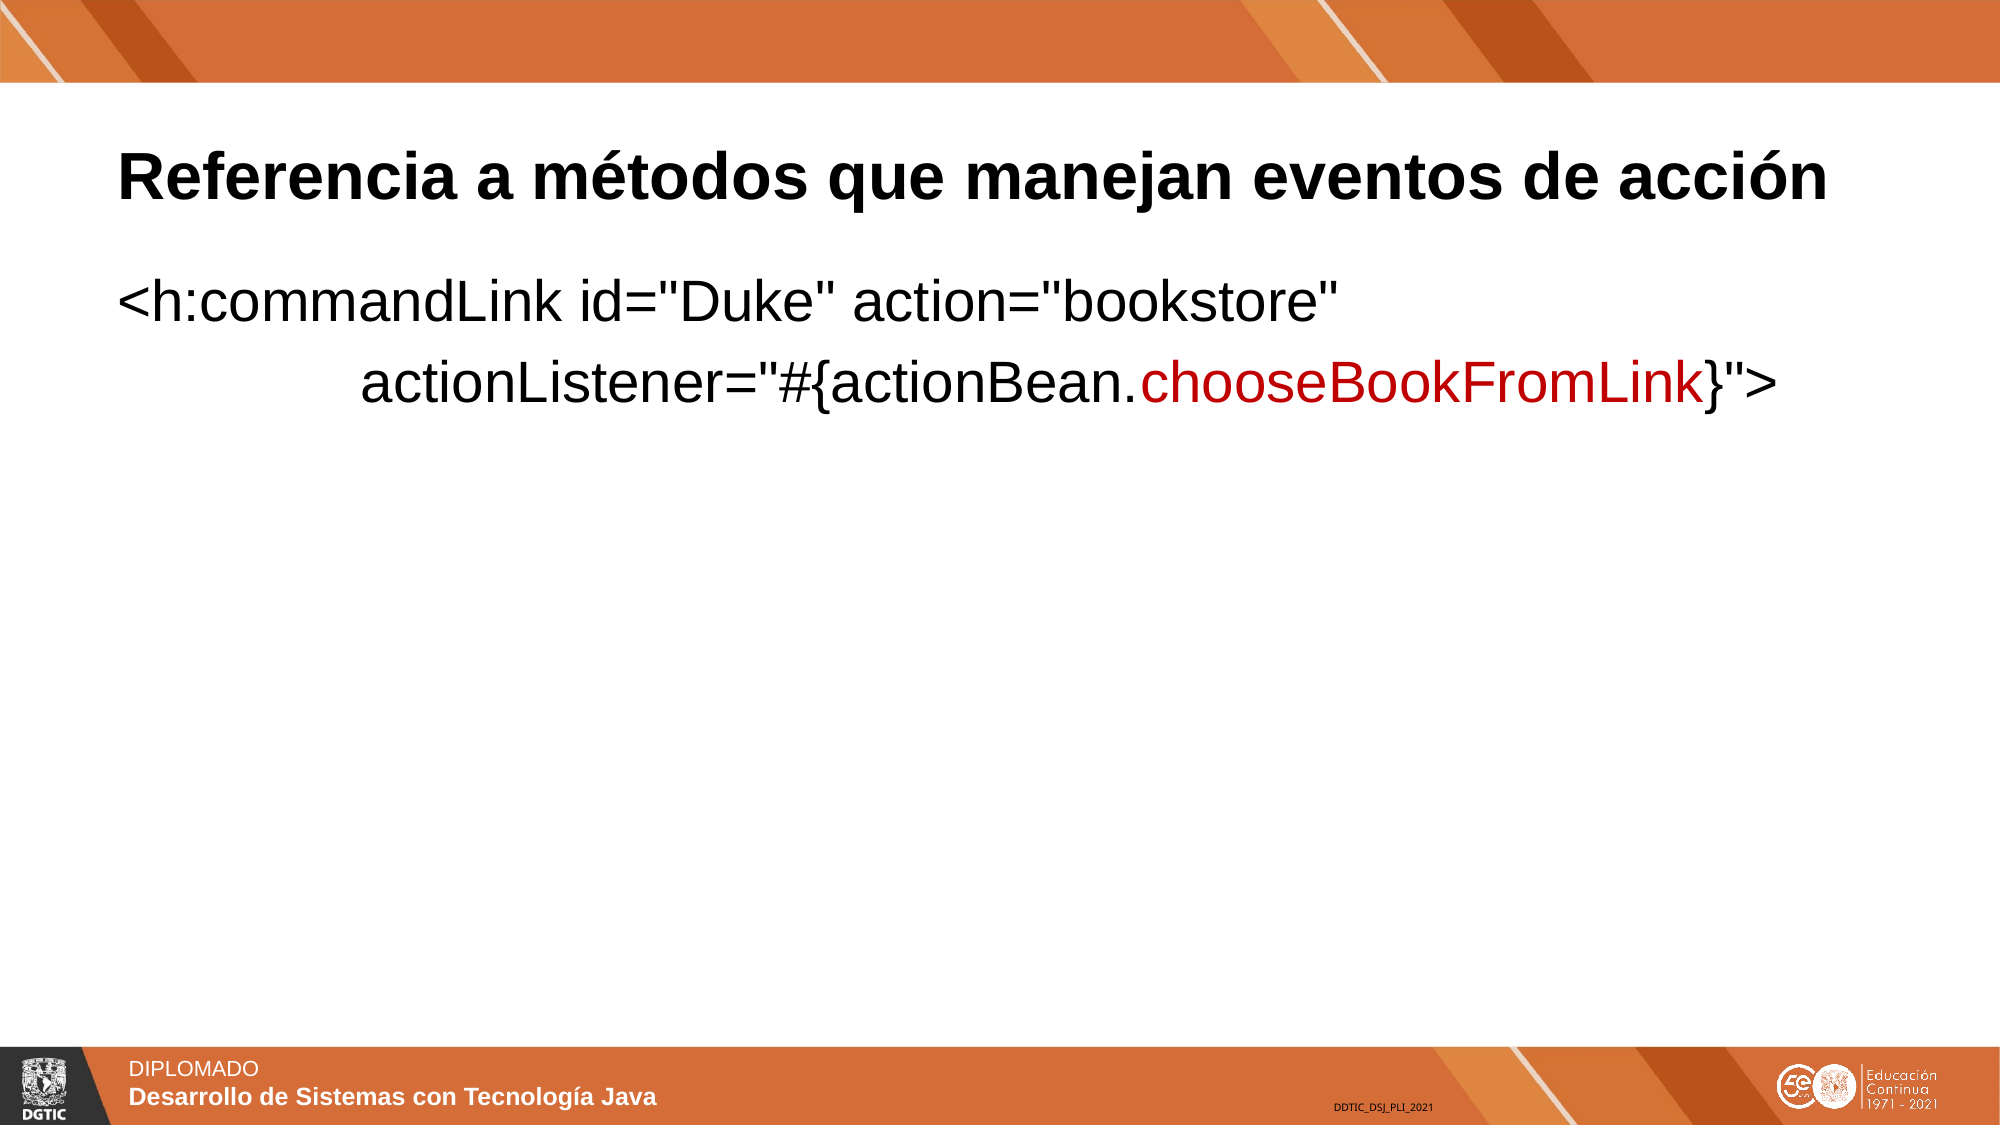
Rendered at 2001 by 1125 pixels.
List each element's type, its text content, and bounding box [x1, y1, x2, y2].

list <h:commandLink id="Duke" action="bookstore" actionListener="#{actionBean.chooseBookFromLink}"> [102, 255, 1918, 1029]
picture [0, 0, 2000, 83]
title Referencia a métodos que manejan eventos de acción [102, 125, 1930, 220]
picture [0, 1045, 2000, 1125]
